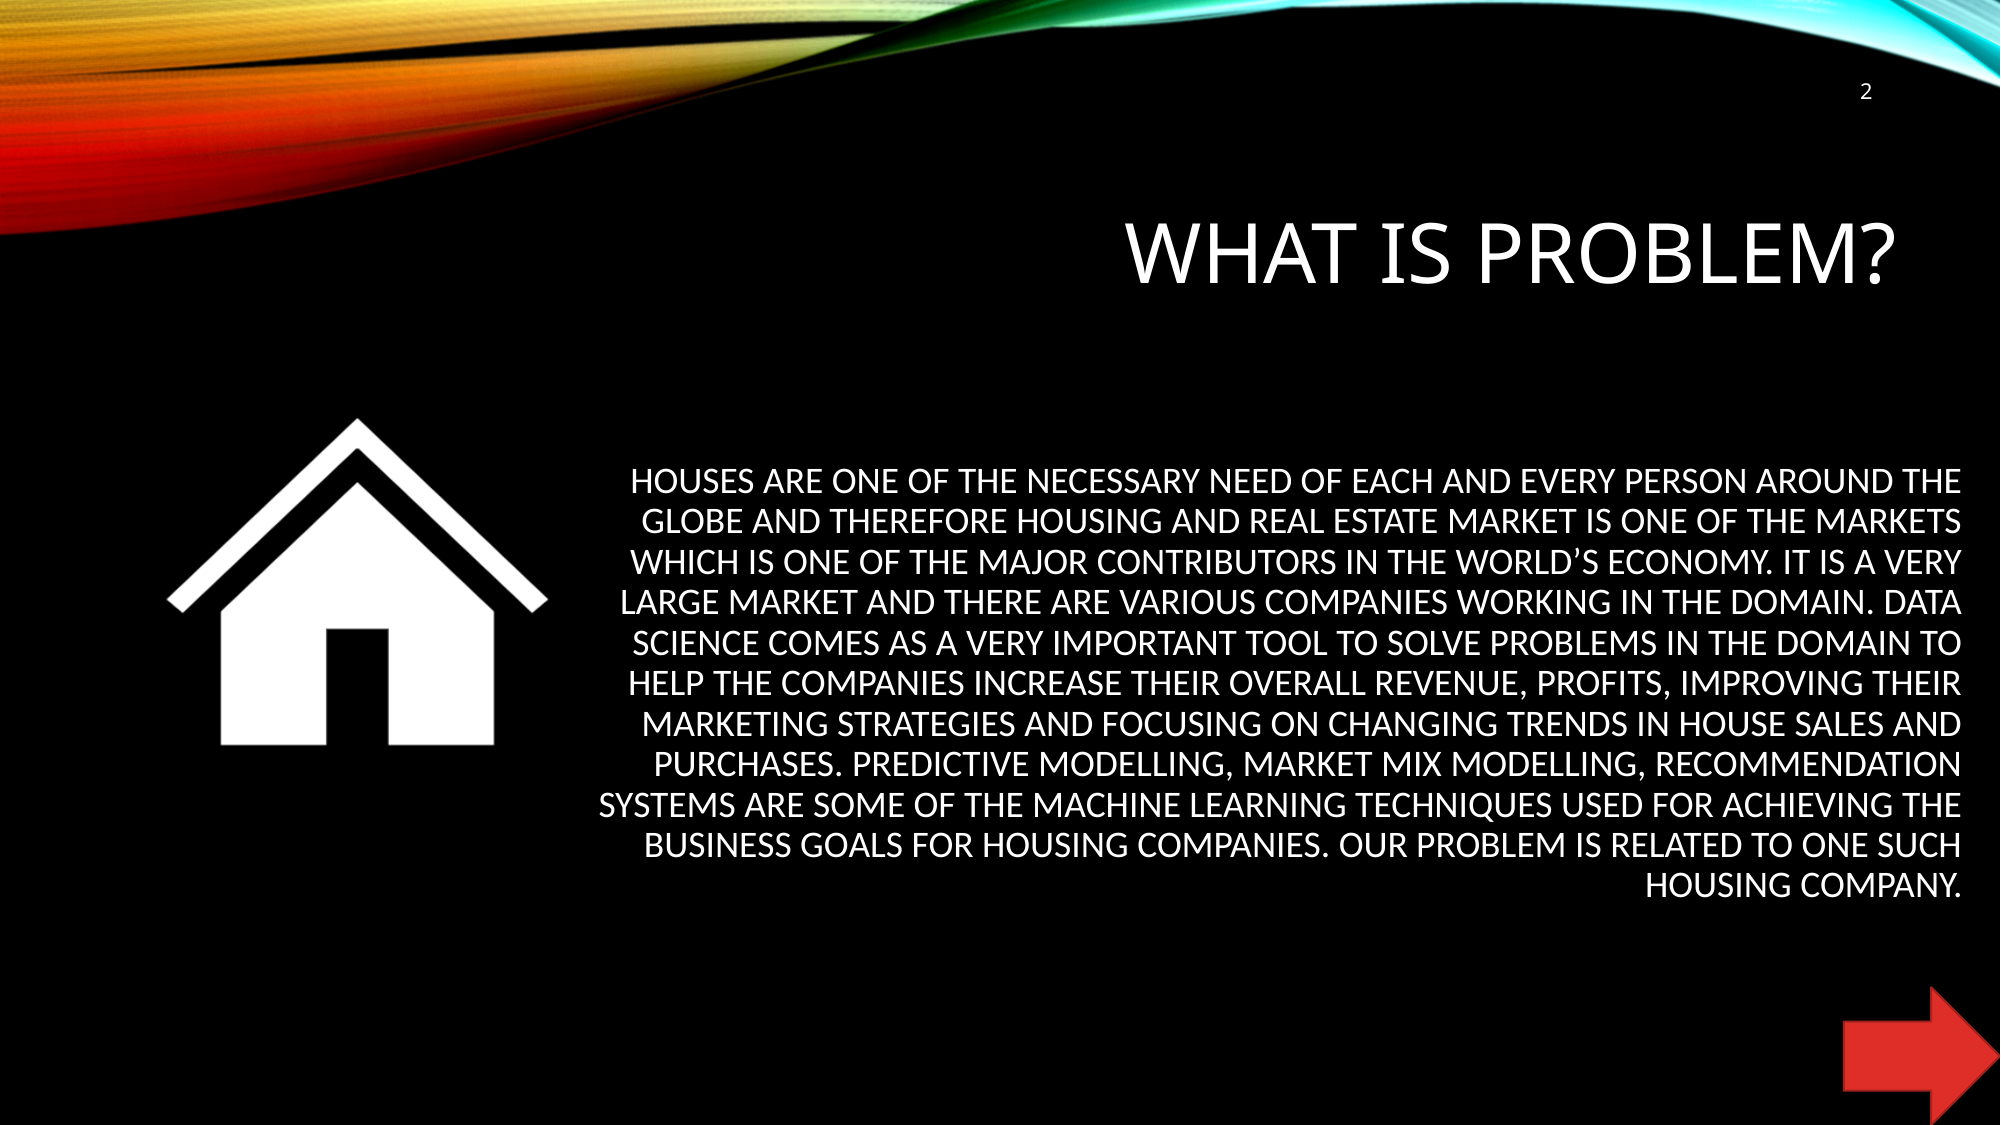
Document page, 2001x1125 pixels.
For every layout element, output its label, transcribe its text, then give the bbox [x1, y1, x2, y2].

text_box What is problem? [499, 150, 1913, 363]
slide_number 2 [1437, 62, 1888, 123]
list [134, 357, 581, 805]
picture [0, 0, 2000, 237]
title Houses are one of the necessary need of each and every person around the globe and therefore housing and real estate market is one of the markets which is one of the major contributors in the world’s economy. It is a very large market and there are various companies working in the domain. Data science comes as a very important tool to solve problems in the domain to help the companies increase their overall revenue, profits, improving their marketing strategies and focusing on changing trends in house sales and purchases. Predictive modelling, Market mix modelling, recommendation systems are some of the machine learning techniques used for achieving the business goals for housing companies. Our problem is related to one such housing company. [565, 394, 1978, 1023]
text_box [1842, 986, 2000, 1125]
